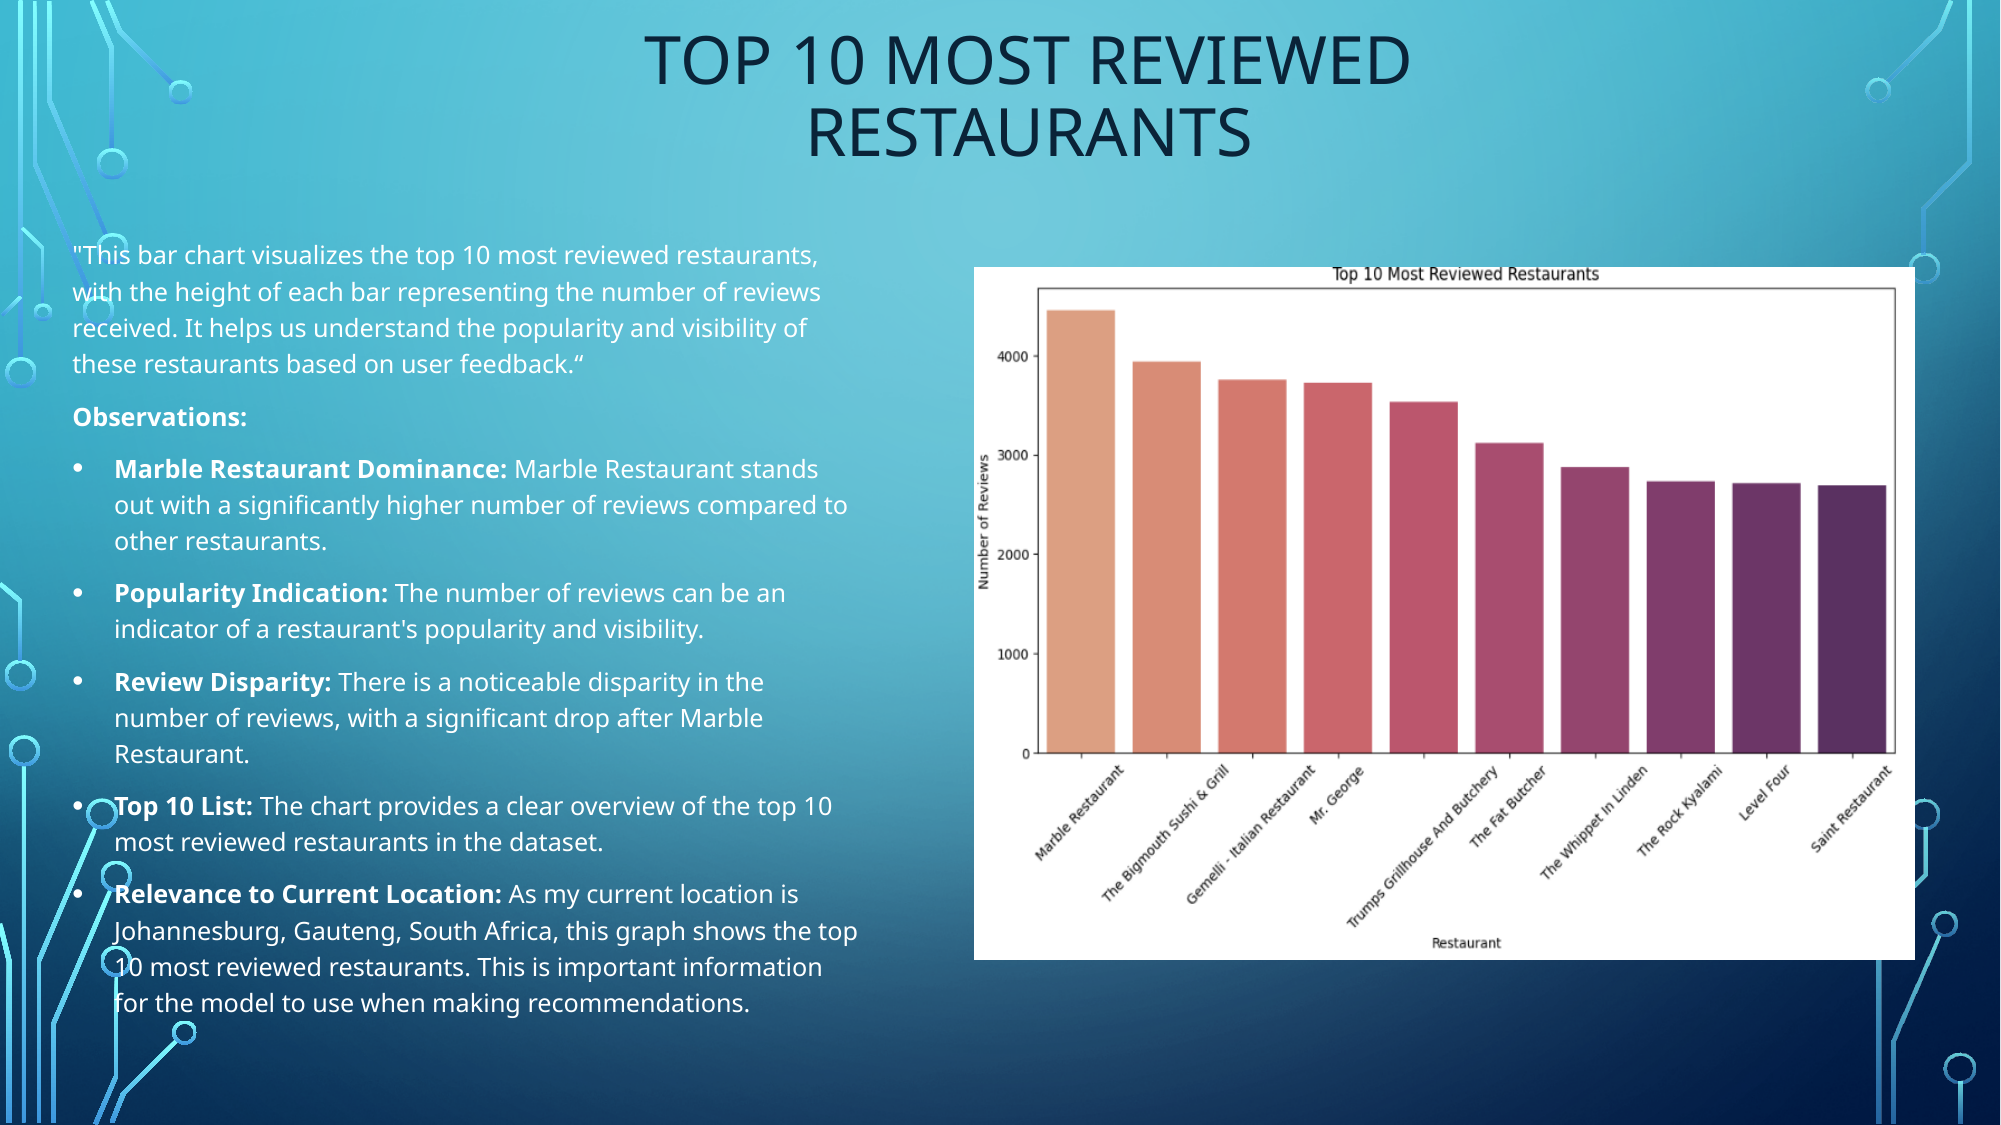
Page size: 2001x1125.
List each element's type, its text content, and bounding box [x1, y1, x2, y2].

picture [974, 266, 1915, 961]
title Top 10 Most Reviewed Restaurants [406, 51, 1653, 178]
list "This bar chart visualizes the top 10 most reviewed restaurants, with the height of each bar representing the number of reviews received. It helps us understand the popularity and visibility of these restaurants based on user feedback.“ Observations: Marble Restaurant Dominance: Marble Restaurant stands out with a significantly higher number of reviews compared to other restaurants. Popularity Indication: The number of reviews can be an indicator of a restaurant's popularity and visibility. Review Disparity: There is a noticeable disparity in the number of reviews, with a significant drop after Marble Restaurant. Top 10 List: The chart provides a clear overview of the top 10 most reviewed restaurants in the dataset. Relevance to Current Location: As my current location is Johannesburg, Gauteng, South Africa, this graph shows the top 10 most reviewed restaurants. This is important information for the model to use when making recommendations. [57, 226, 879, 1053]
